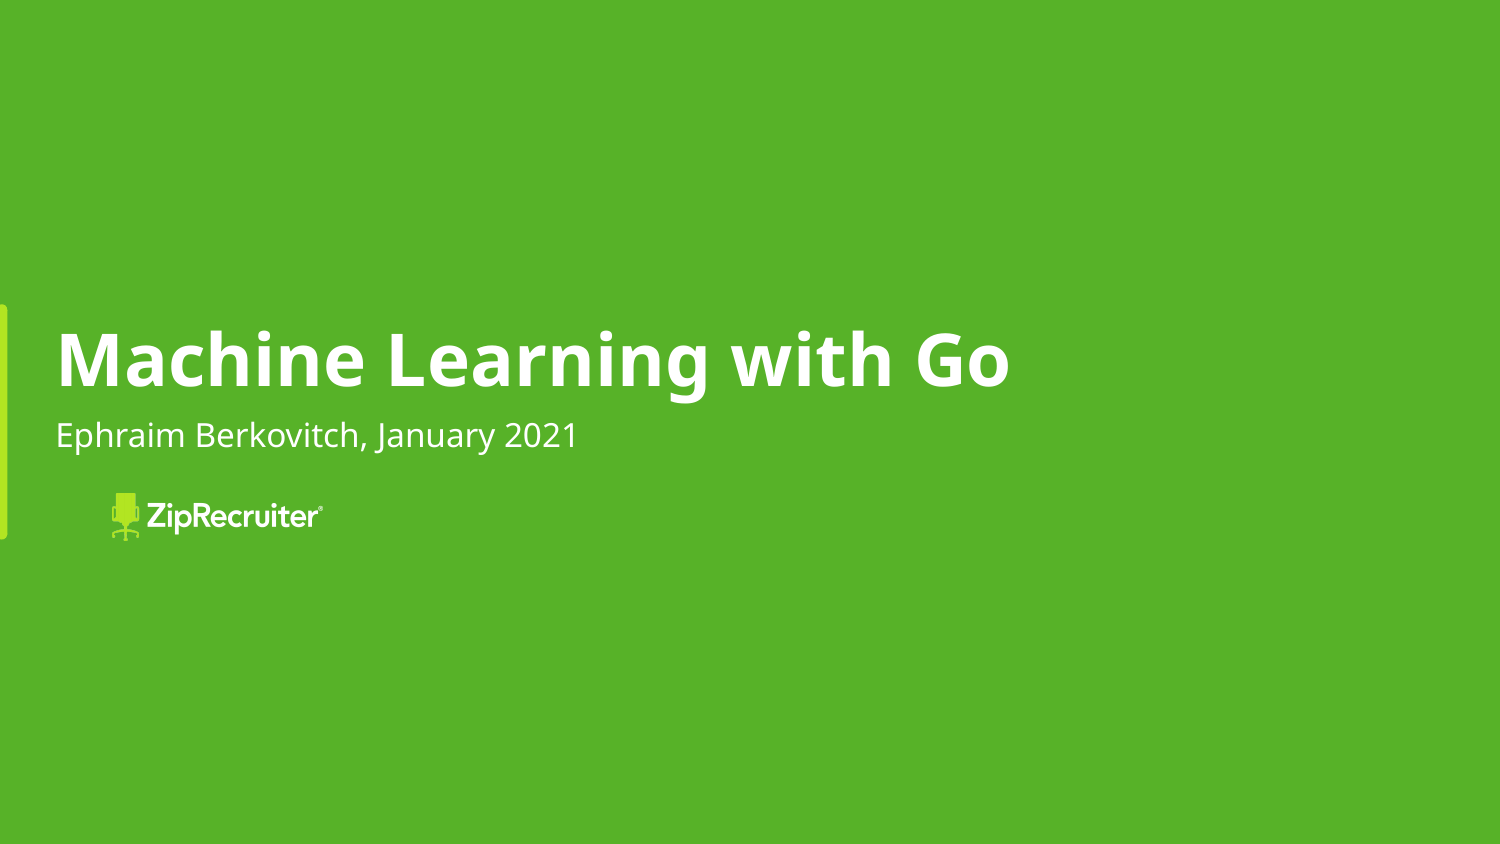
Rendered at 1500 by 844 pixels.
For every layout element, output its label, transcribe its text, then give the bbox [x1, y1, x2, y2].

picture [112, 493, 323, 541]
title Machine Learning with Go Ephraim Berkovitch, January 2021 [55, 256, 1451, 482]
